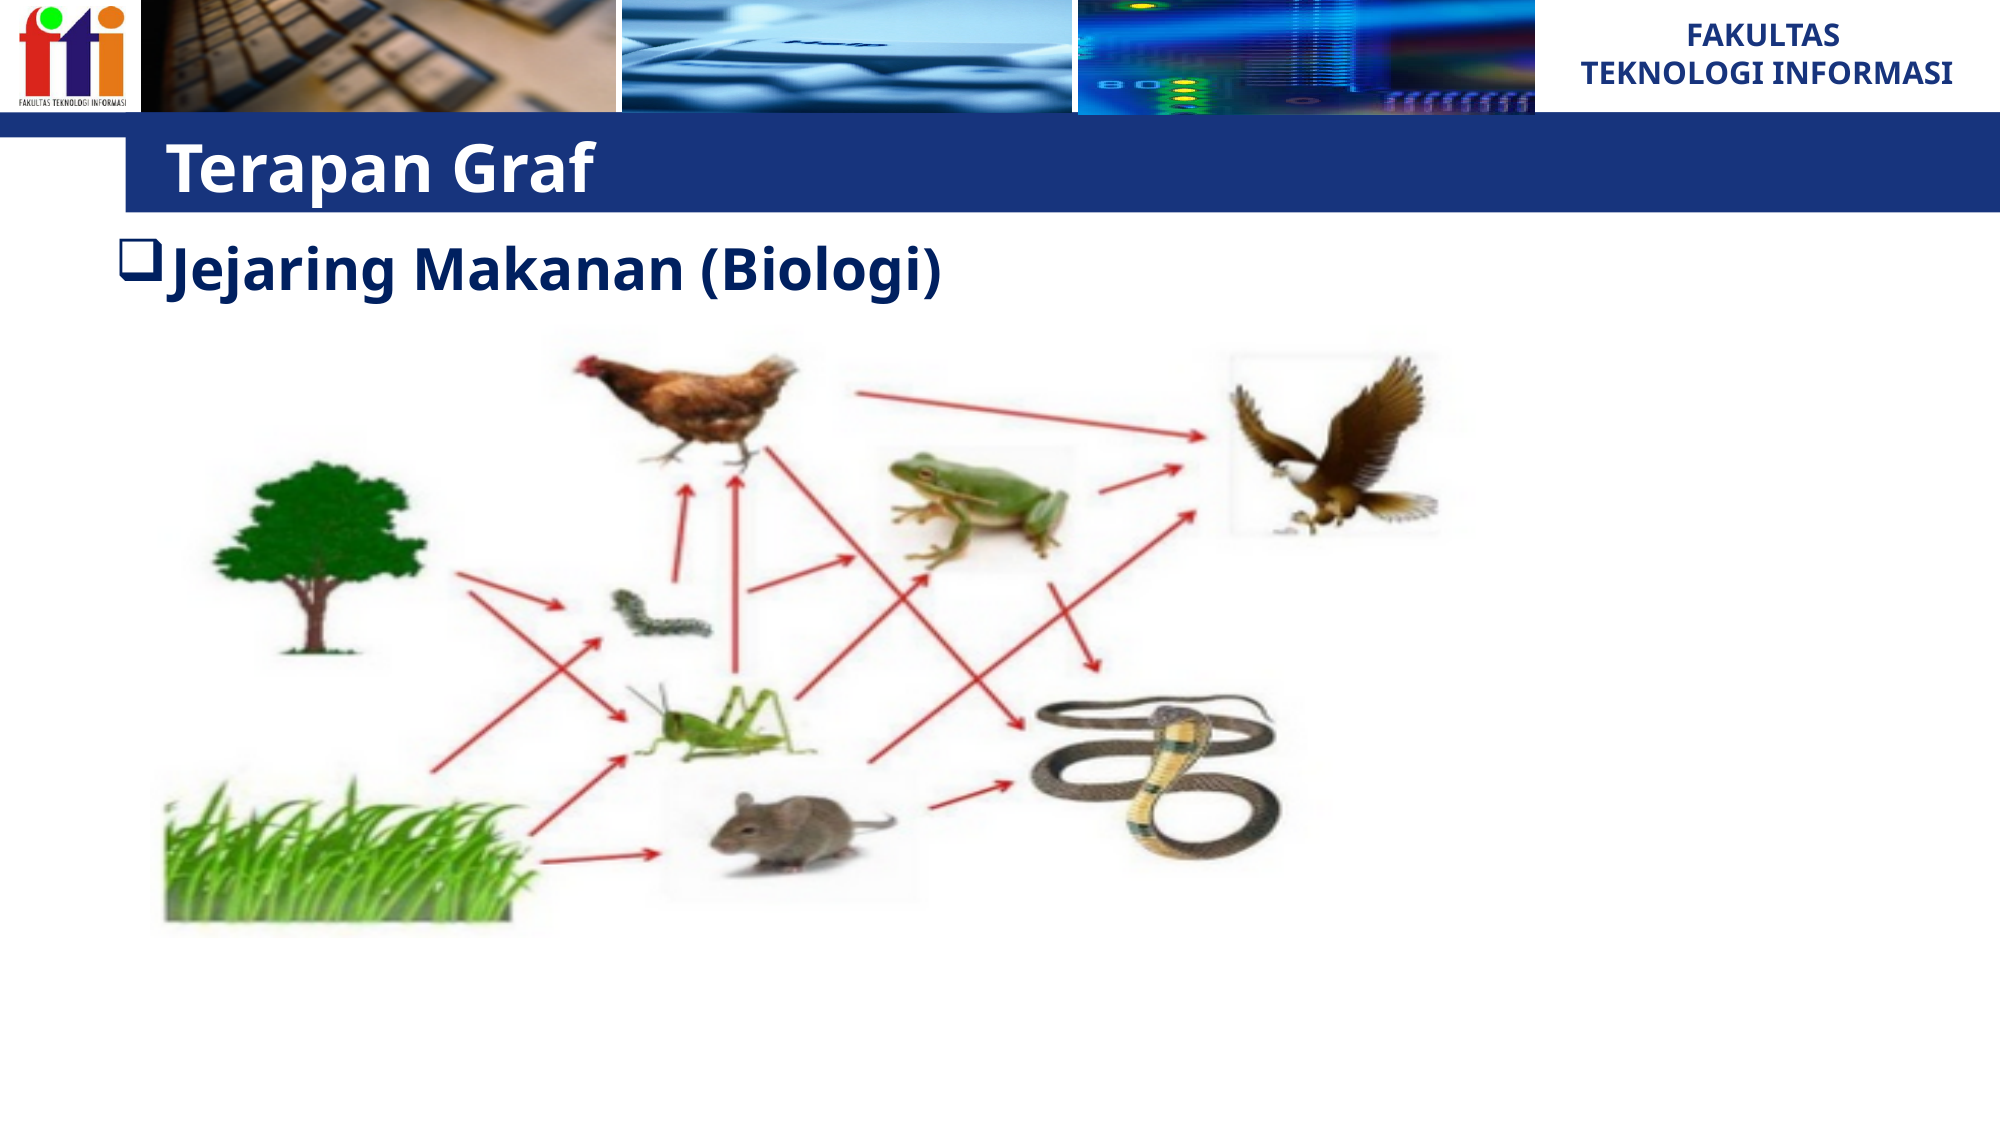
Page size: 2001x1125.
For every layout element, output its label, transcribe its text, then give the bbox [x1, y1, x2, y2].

title Terapan Graf [149, 119, 1934, 213]
picture [19, 6, 126, 106]
picture [141, 0, 616, 112]
list Jejaring Makanan (Biologi) [99, 224, 1901, 363]
picture [149, 324, 1501, 938]
picture [1078, 0, 1535, 115]
picture [622, 0, 1072, 113]
